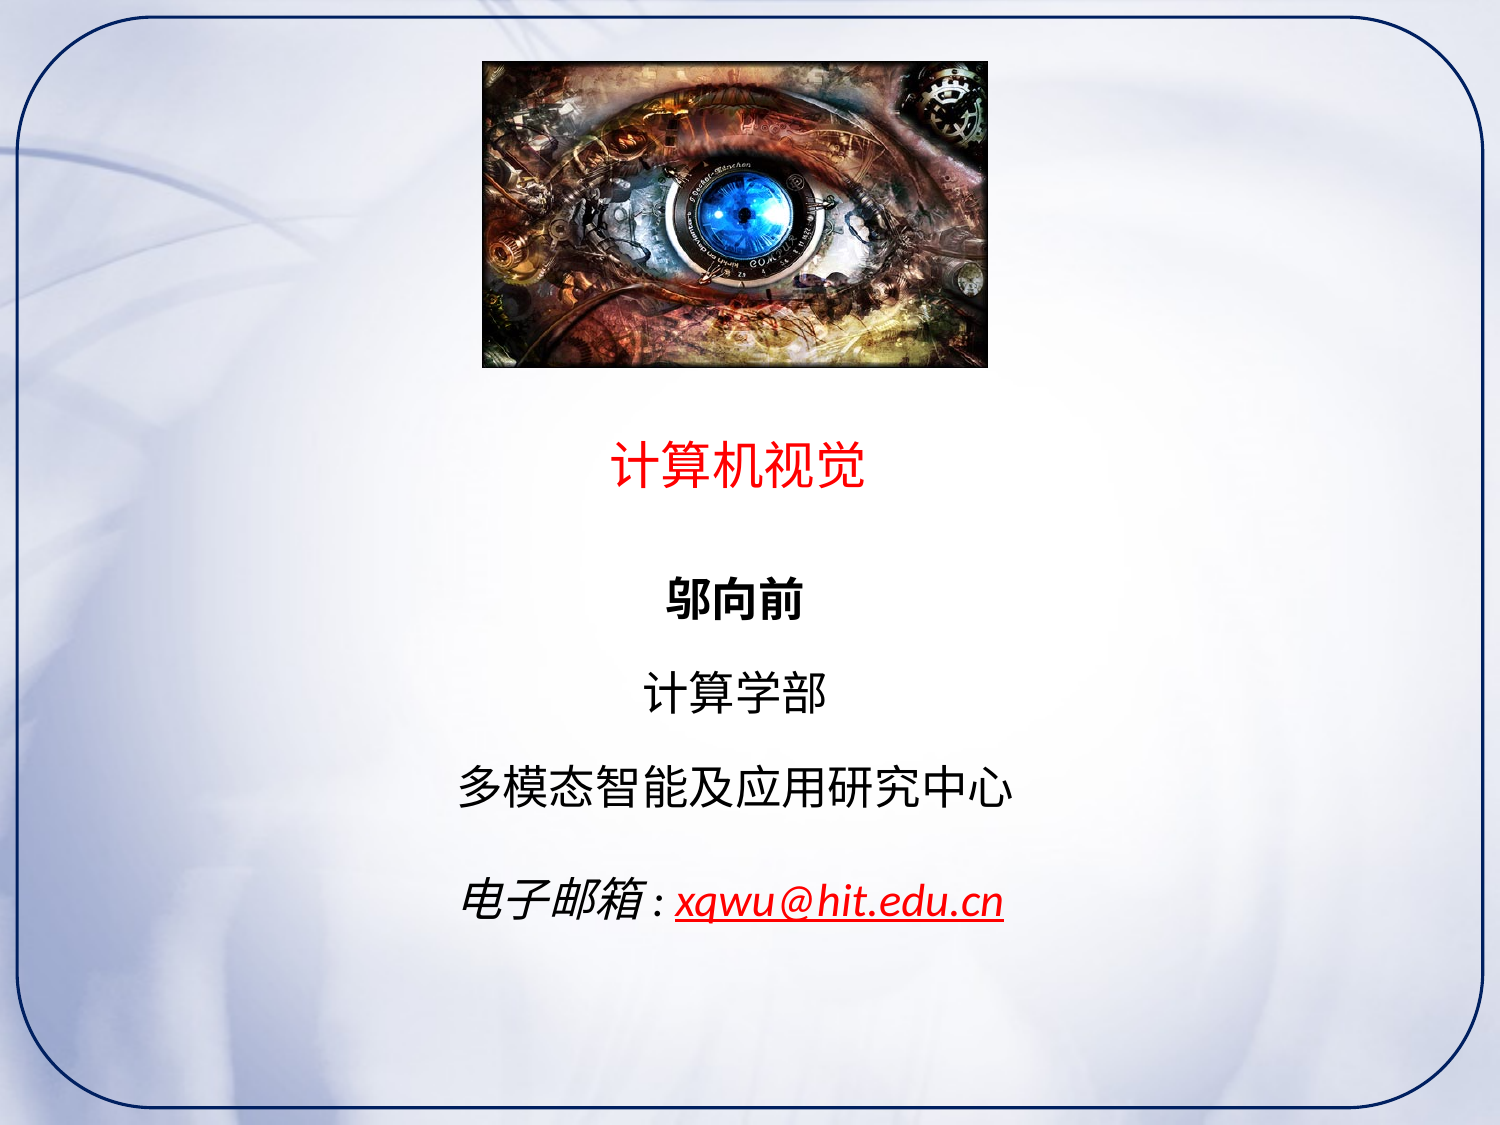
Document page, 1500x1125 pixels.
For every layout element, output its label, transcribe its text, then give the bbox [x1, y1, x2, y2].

text_box 邬向前 计算学部 多模态智能及应用研究中心 电子邮箱: xqwu@hit.edu.cn [239, 562, 1231, 1125]
picture [19, 19, 1481, 1106]
picture [0, 0, 1500, 1125]
title 计算机视觉 [138, 409, 1338, 518]
